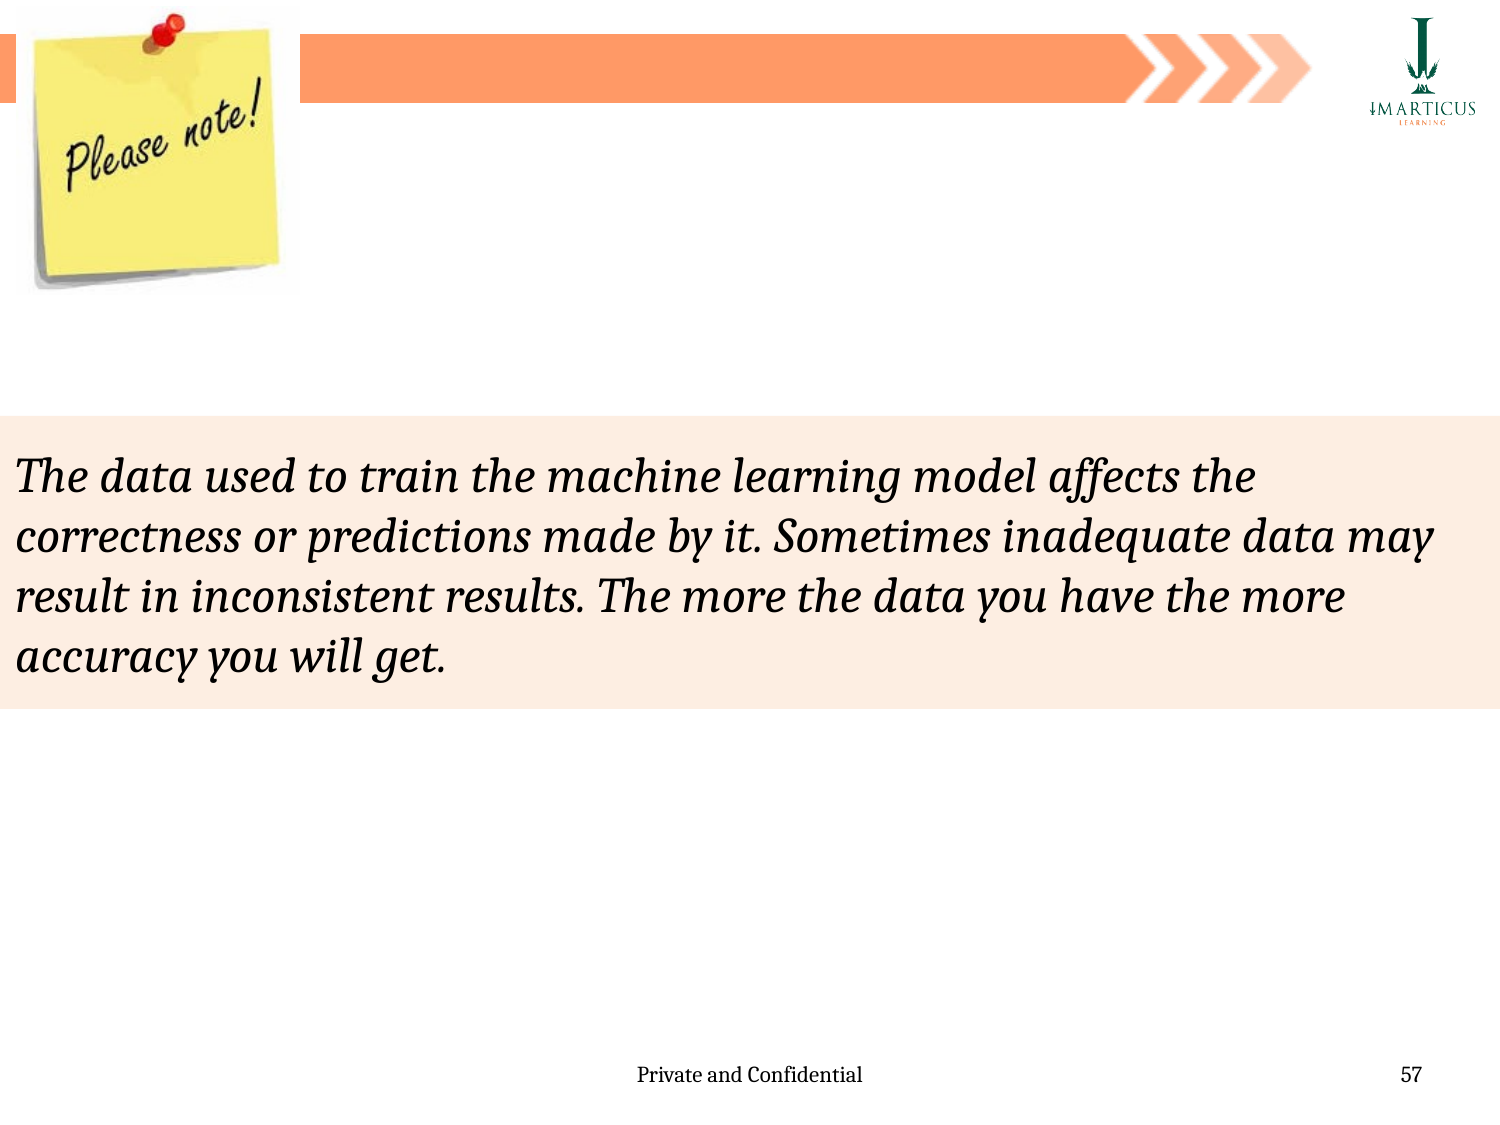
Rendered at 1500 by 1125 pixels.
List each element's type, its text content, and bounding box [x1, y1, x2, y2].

text_box The data used to train the machine learning model affects the correctness or predictions made by it. Sometimes inadequate data may result in inconsistent results. The more the data you have the more accuracy you will get. [0, 415, 1500, 709]
picture [0, 0, 1500, 295]
